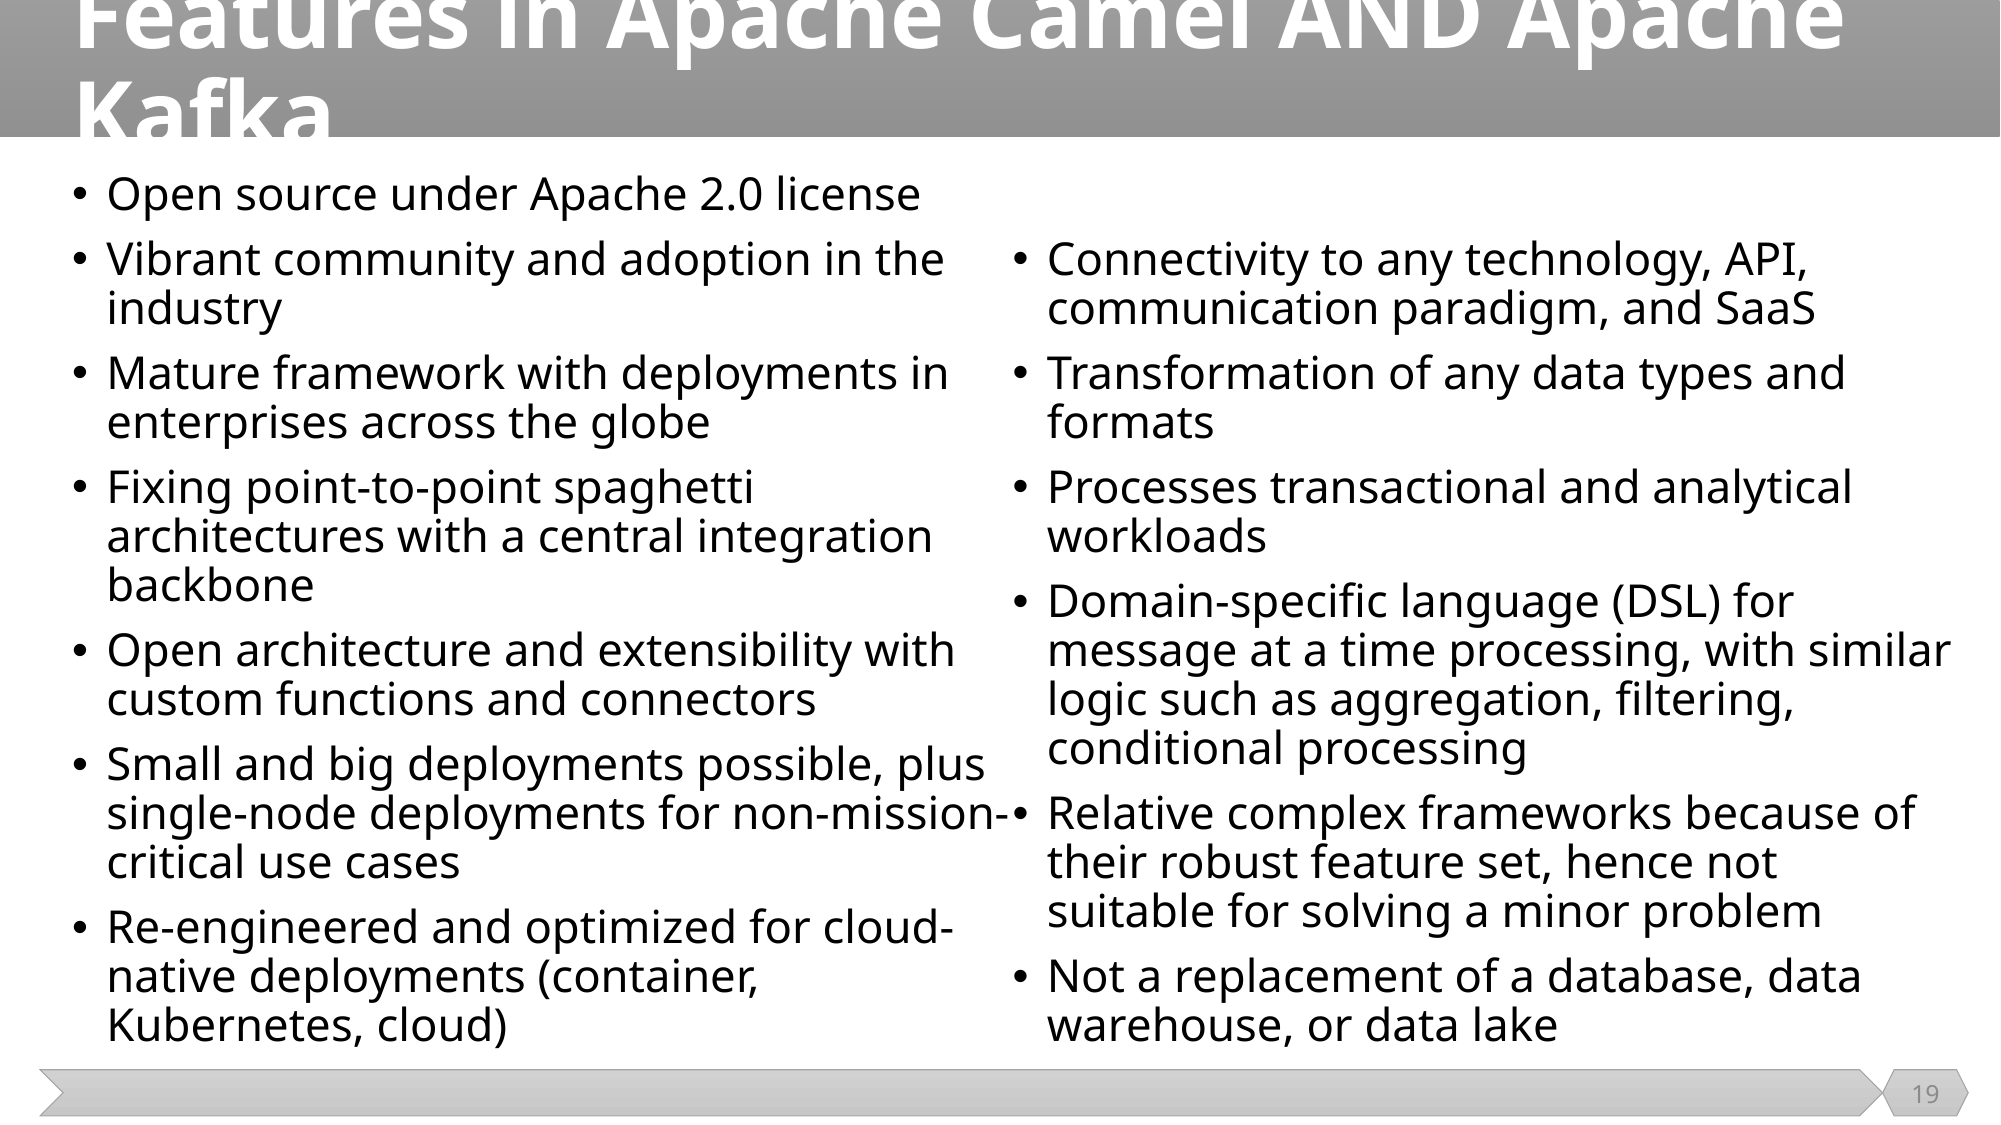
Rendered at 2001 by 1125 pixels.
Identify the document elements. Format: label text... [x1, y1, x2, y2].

slide_number 19 [1882, 1065, 1969, 1125]
title Features in Apache Camel AND Apache Kafka [56, 0, 1969, 137]
list Open source under Apache 2.0 license Vibrant community and adoption in the industry Mature framework with deployments in enterprises across the globe Fixing point-to-point spaghetti architectures with a central integration backbone Open architecture and extensibility with custom functions and connectors Small and big deployments possible, plus single-node deployments for non-mission-critical use cases Re-engineered and optimized for cloud-native deployments (container, Kubernetes, cloud) Connectivity to any technology, API, communication paradigm, and SaaS Transformation of any data types and formats Processes transactional and analytical workloads Domain-specific language (DSL) for message at a time processing, with similar logic such as aggregation, filtering, conditional processing Relative complex frameworks because of their robust feature set, hence not suitable for solving a minor problem Not a replacement of a database, data warehouse, or data lake [56, 163, 1969, 1061]
